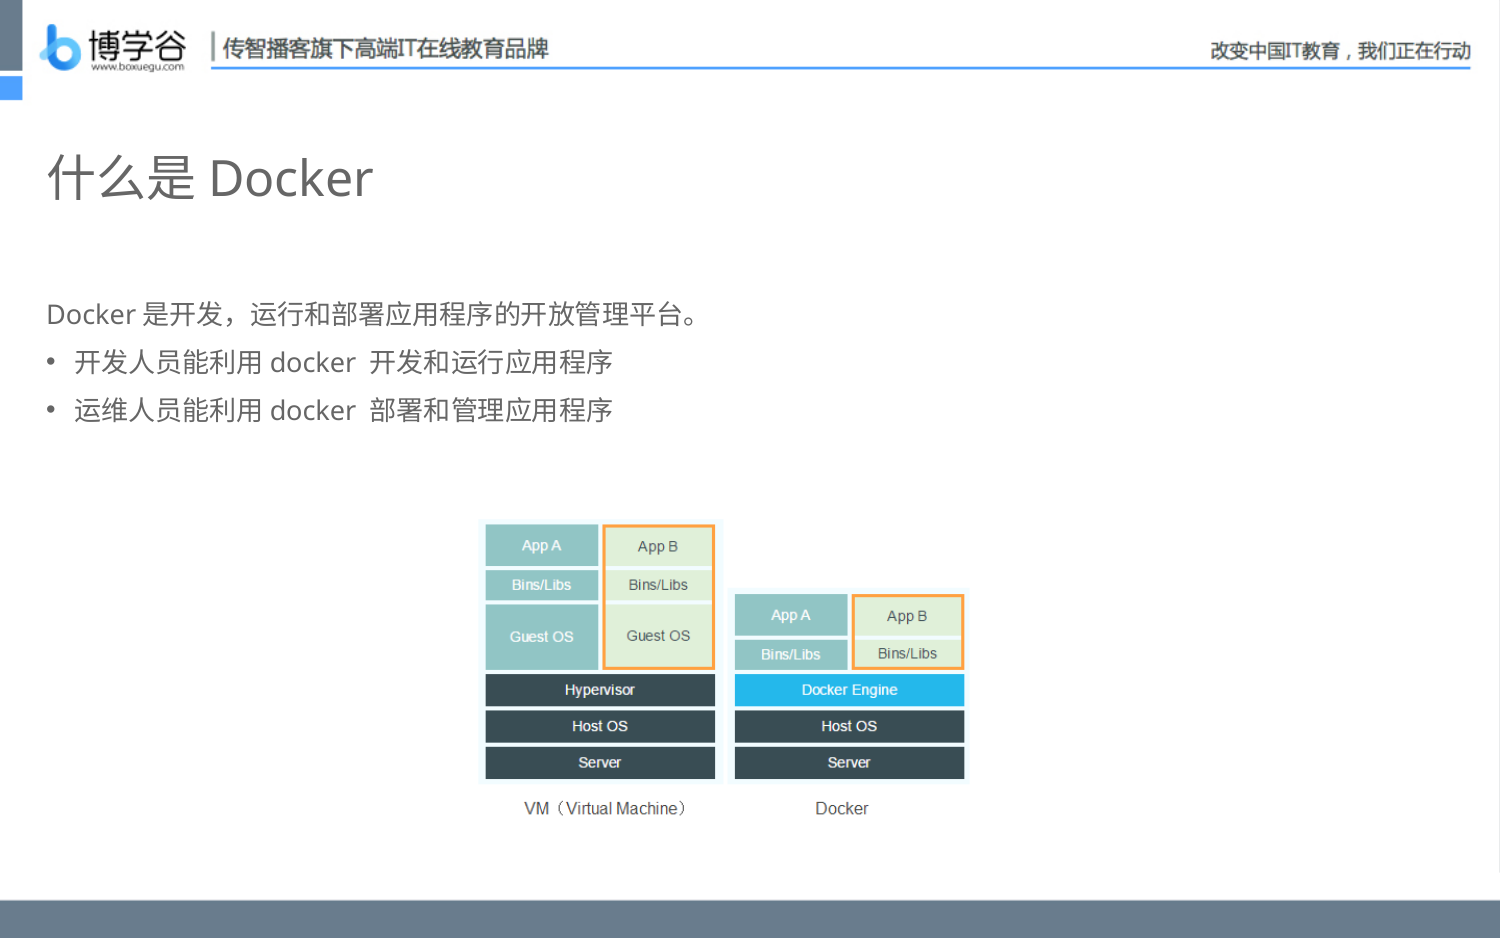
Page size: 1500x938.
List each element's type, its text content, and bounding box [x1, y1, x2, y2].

title 什么是Docker [31, 90, 1469, 272]
list Docker是开发，运行和部署应用程序的开放管理平台。 开发人员能利用docker 开发和运行应用程序 运维人员能利用docker 部署和管理应用程序 [31, 289, 1469, 885]
picture [0, 0, 1500, 938]
